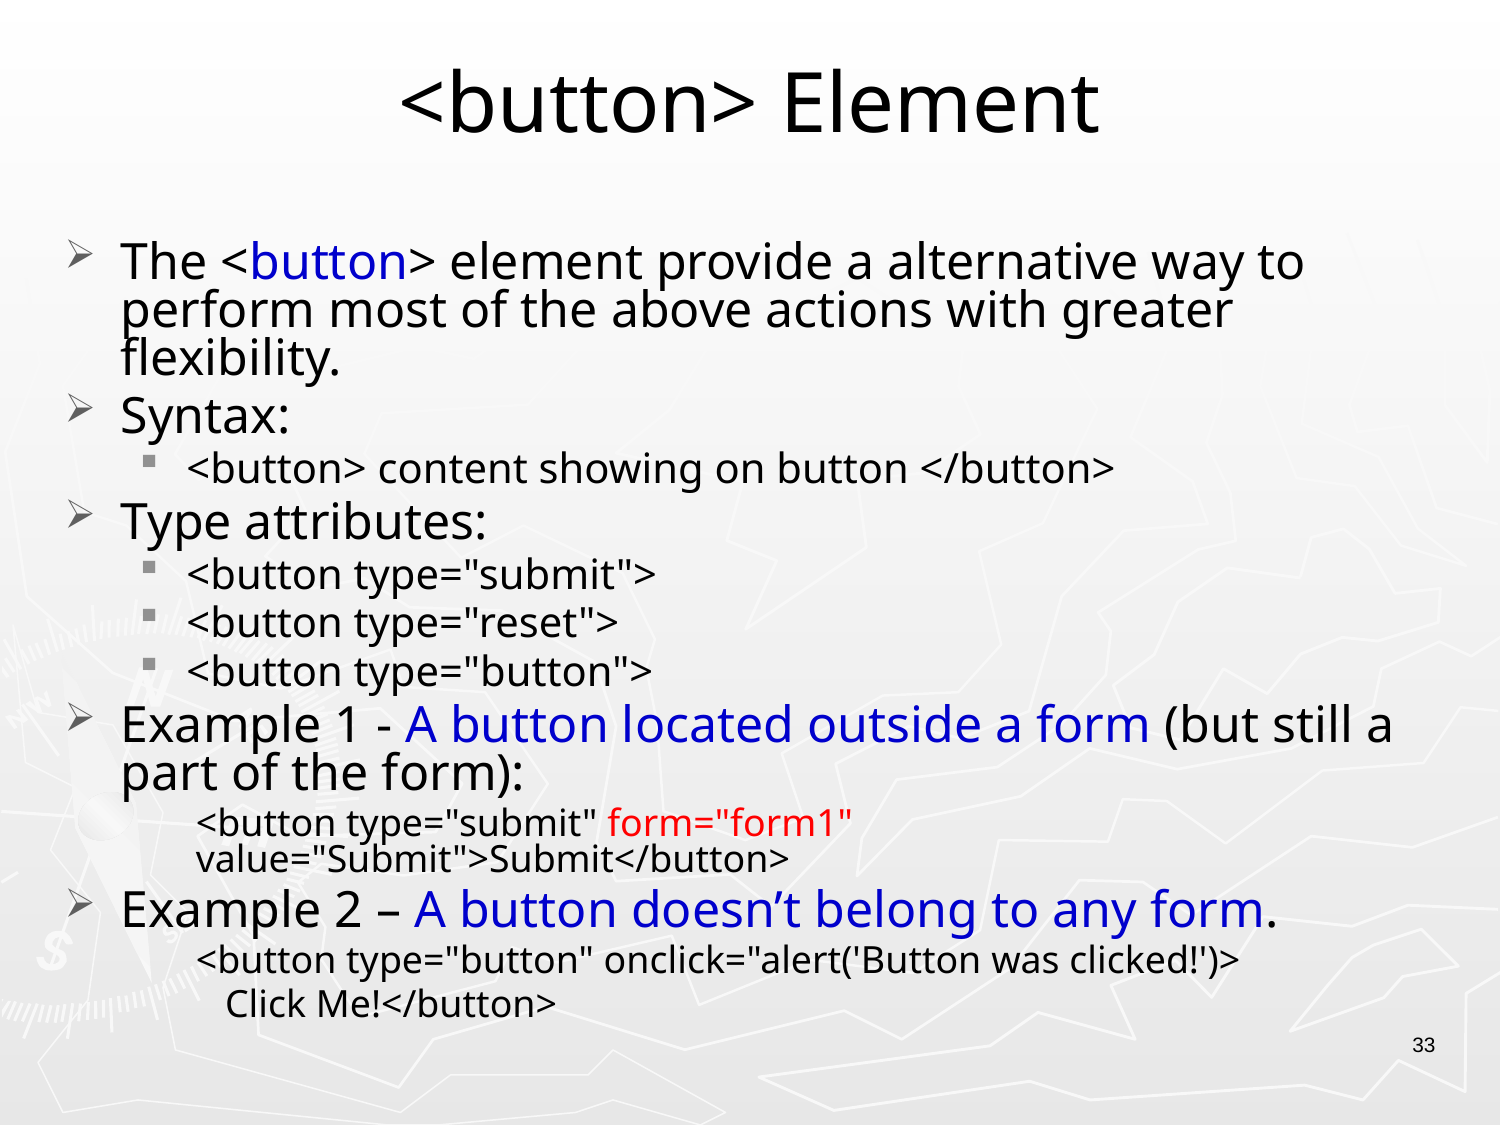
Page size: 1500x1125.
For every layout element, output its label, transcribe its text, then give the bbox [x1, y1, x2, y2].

title <button> Element [49, 37, 1451, 161]
slide_number 33 [1074, 1024, 1451, 1103]
list The <button> element provide a alternative way to perform most of the above actions with greater flexibility. Syntax: <button> content showing on button </button> Type attributes: <button type="submit"> <button type="reset"> <button type="button"> Example 1 - A button located outside a form (but still a part of the form): <button type="submit" form="form1" value="Submit">Submit</button> Example 2 – A button doesn’t belong to any form. <button type="button" onclick="alert('Button was clicked!')> Click Me!</button> [49, 196, 1451, 1001]
